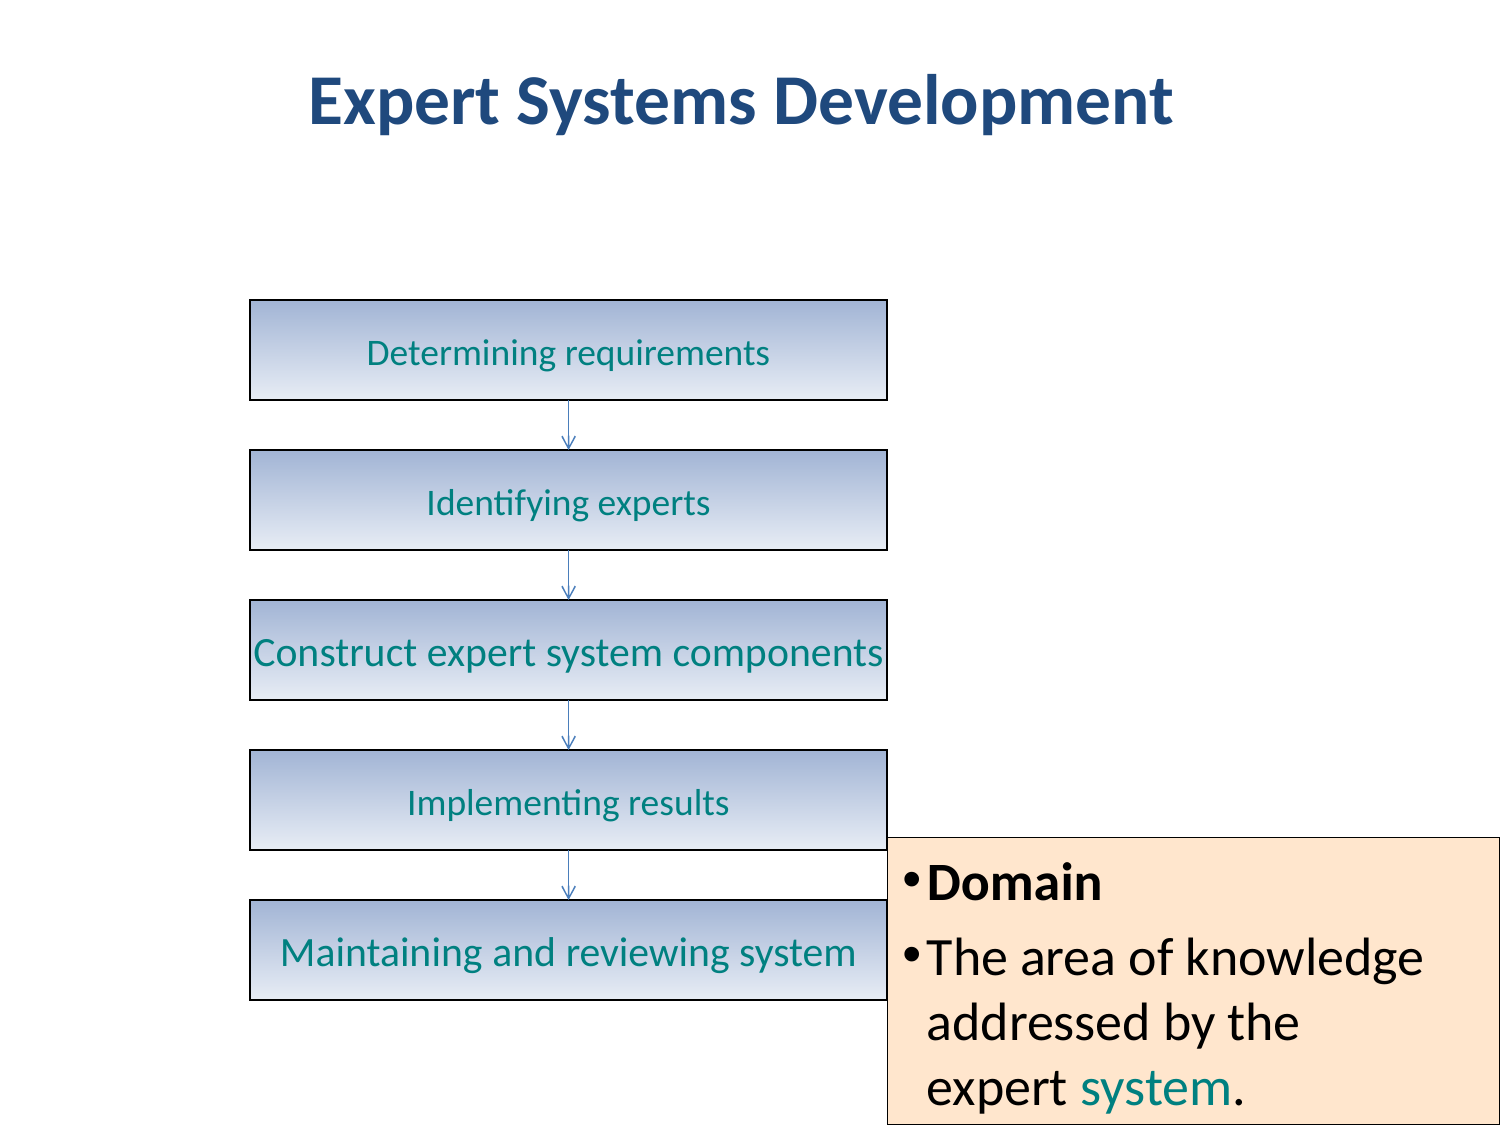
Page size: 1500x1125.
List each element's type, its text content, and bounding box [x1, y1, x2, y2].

title Expert Systems Development [75, 45, 1425, 233]
text_box Maintaining and reviewing system [249, 900, 887, 1000]
list Domain The area of knowledge addressed by the expert system. [887, 837, 1500, 1125]
text_box Identifying experts [249, 450, 888, 550]
text_box Determining requirements [249, 299, 888, 400]
text_box Construct expert system components [249, 600, 888, 700]
text_box Implementing results [249, 750, 888, 850]
